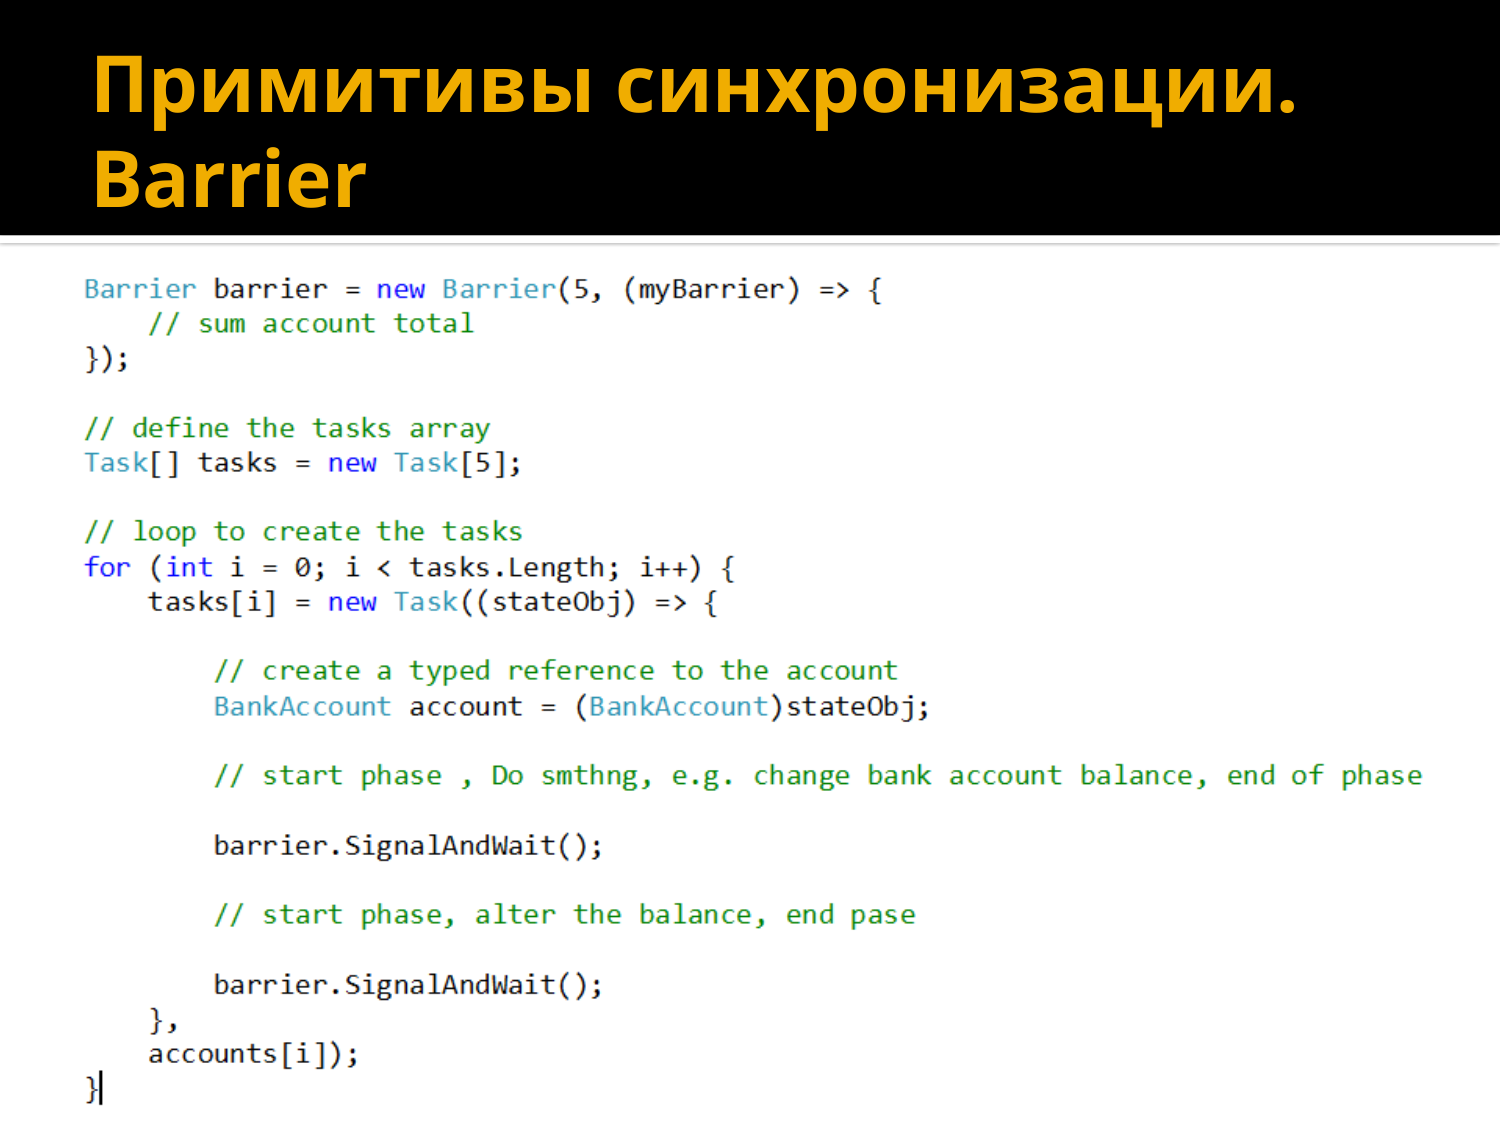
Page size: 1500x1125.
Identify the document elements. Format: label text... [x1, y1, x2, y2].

title Примитивы синхронизации. Barrier [75, 25, 1425, 231]
picture [76, 267, 1493, 1113]
